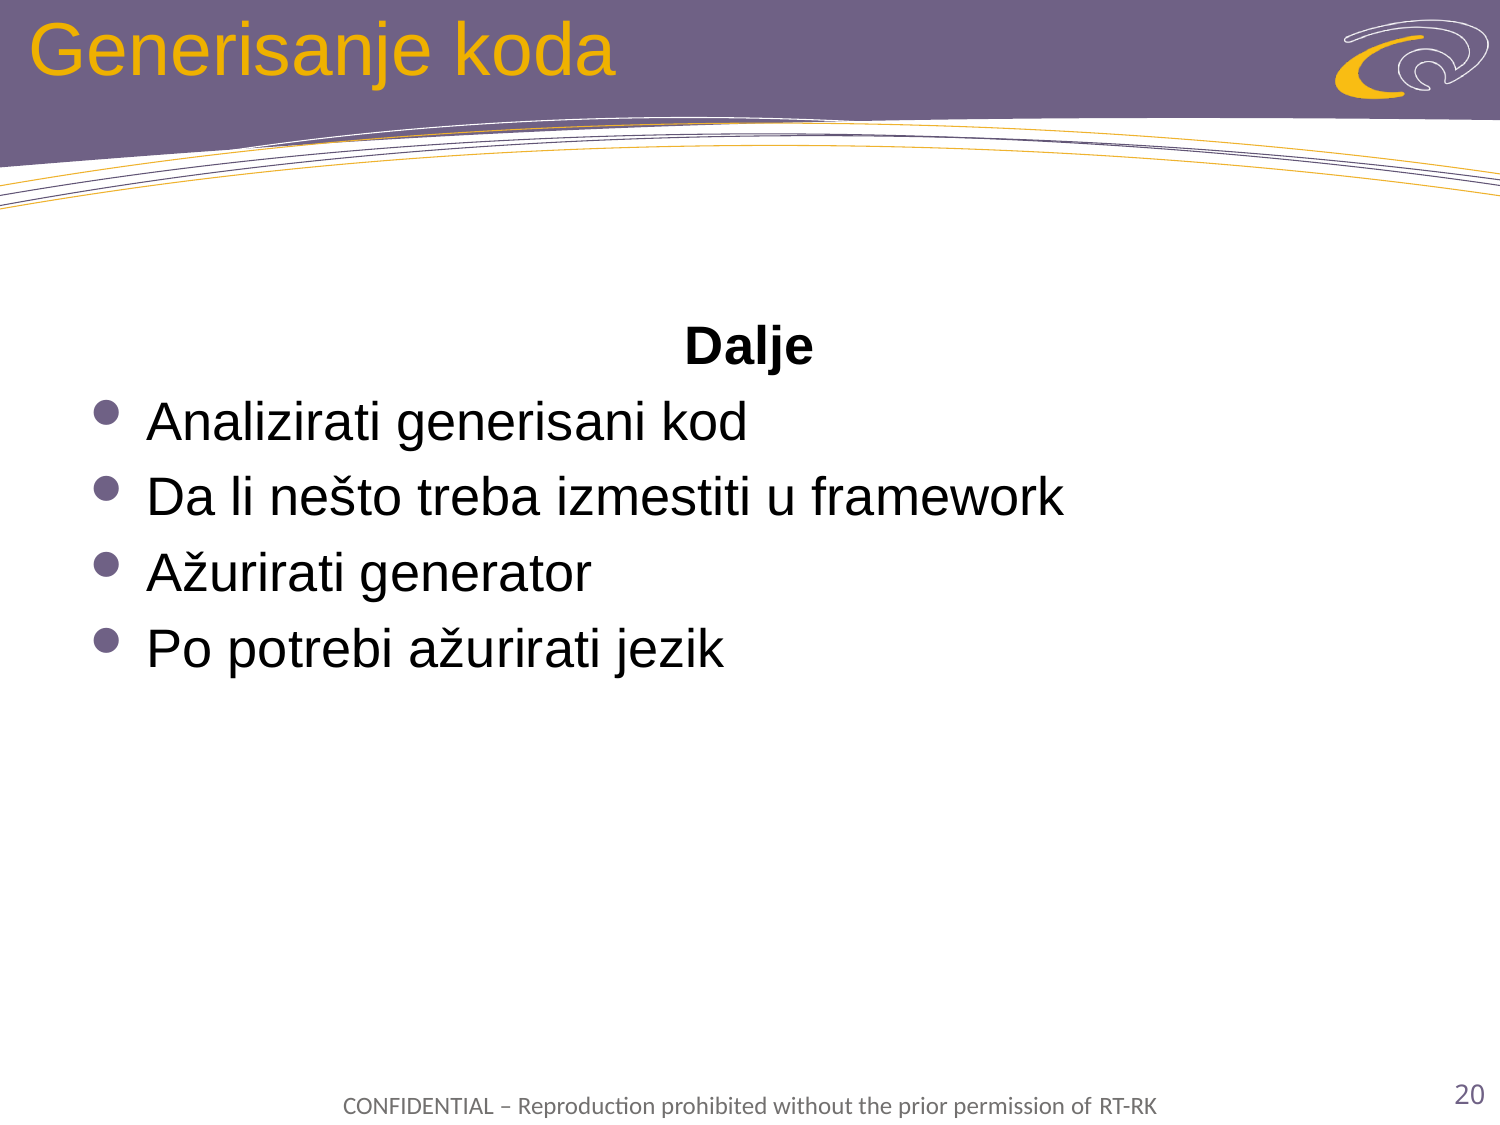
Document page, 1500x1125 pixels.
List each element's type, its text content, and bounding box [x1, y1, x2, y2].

title Generisanje koda [13, 0, 1313, 119]
list Dalje Analizirati generisani kod Da li nešto treba izmestiti u framework Ažurirati generator Po potrebi ažurirati jezik [74, 302, 1426, 870]
picture [1322, 0, 1500, 102]
